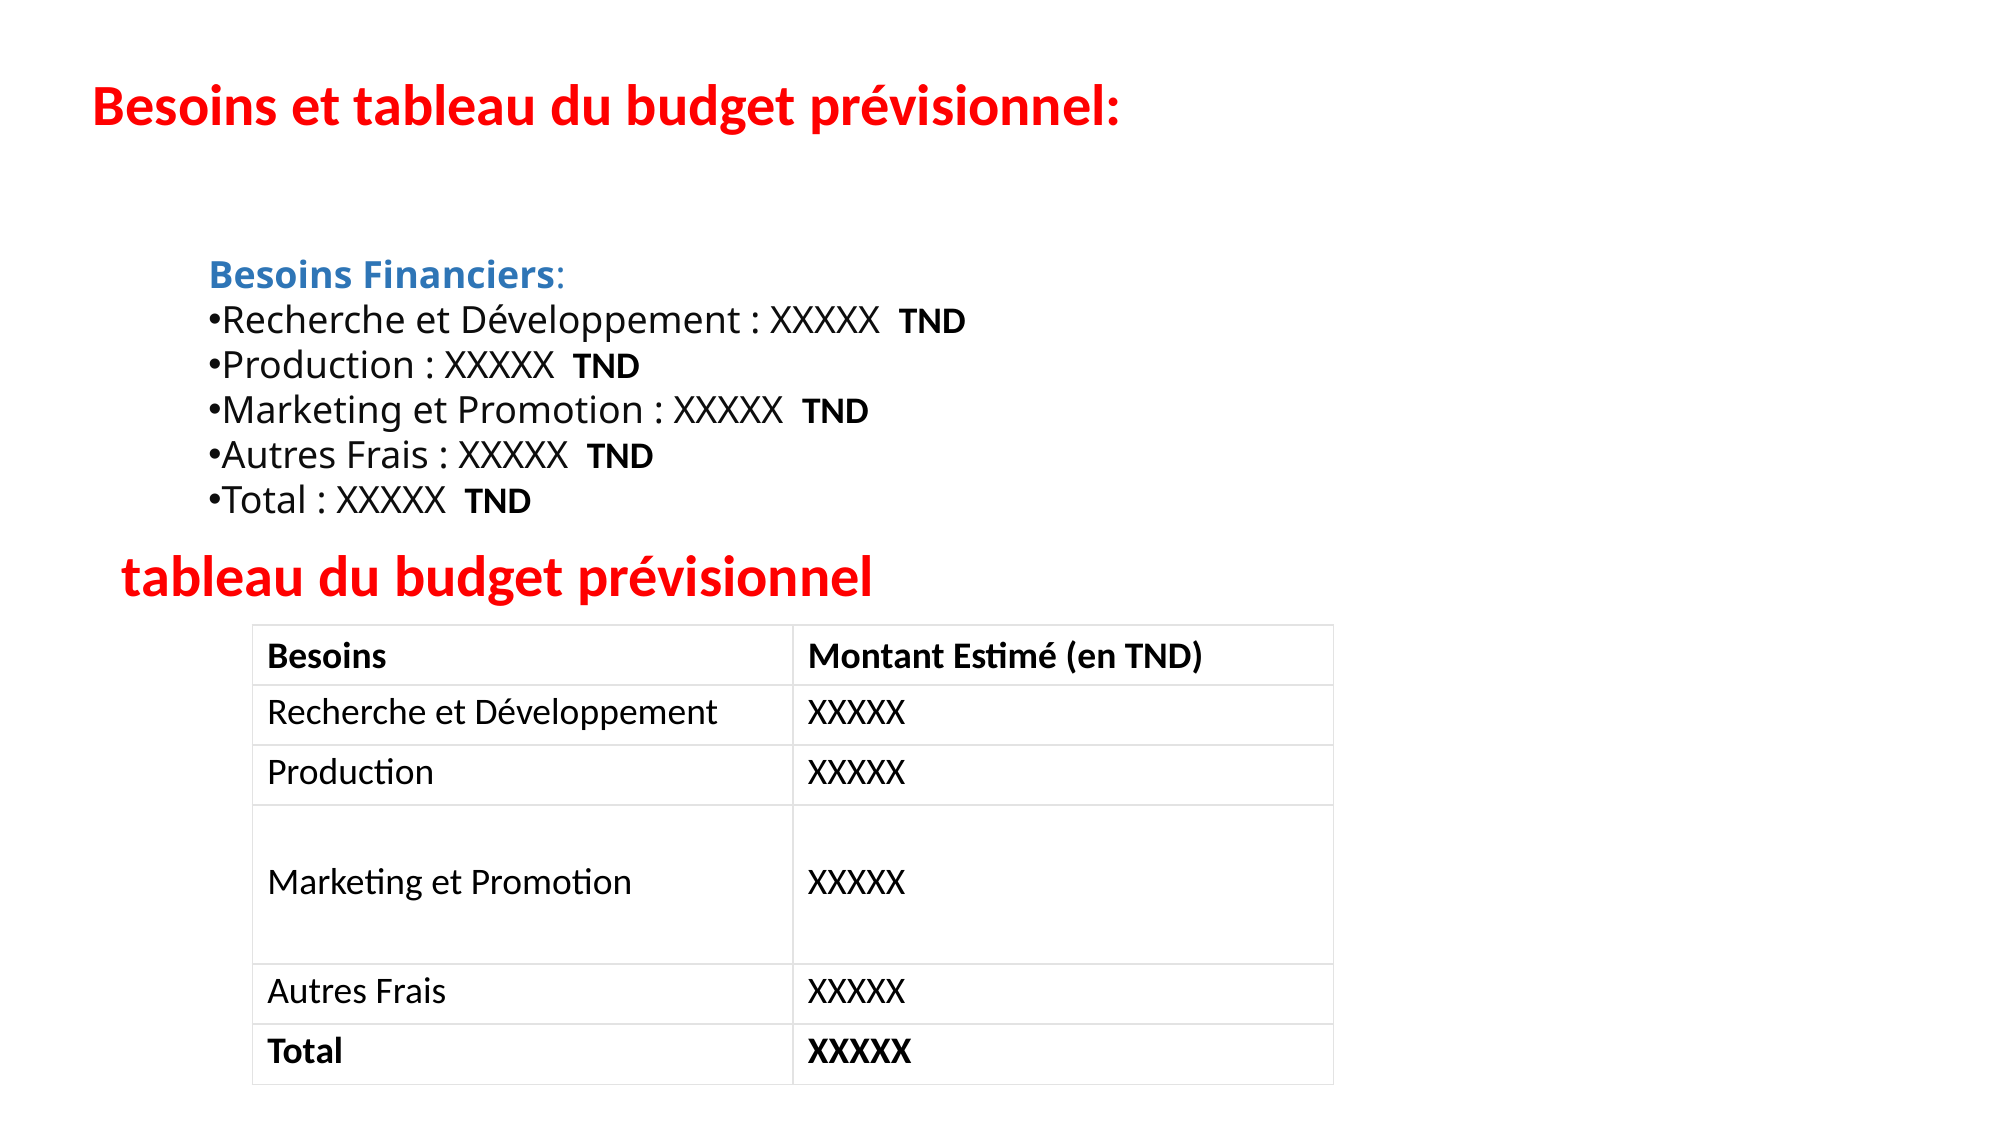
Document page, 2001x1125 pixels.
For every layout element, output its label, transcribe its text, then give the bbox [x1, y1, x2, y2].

table_cell Production [253, 746, 792, 804]
table_header Besoins [253, 626, 792, 684]
text_box tableau du budget prévisionnel [107, 531, 1143, 616]
table_cell XXXXX [794, 746, 1333, 804]
table_cell Total [253, 1025, 792, 1084]
table_cell XXXXX [794, 686, 1333, 744]
text_box Besoins et tableau du budget prévisionnel: [78, 59, 1938, 189]
table_cell Marketing et Promotion [253, 806, 792, 963]
table_cell Recherche et Développement [253, 686, 792, 744]
table_cell XXXXX [794, 1025, 1333, 1084]
table_header Montant Estimé (en TND) [794, 626, 1333, 684]
table_cell XXXXX [794, 806, 1333, 963]
table_cell Autres Frais [253, 965, 792, 1023]
table_cell XXXXX [794, 965, 1333, 1023]
text_box Besoins Financiers: Recherche et Développement : XXXXX TND Production : XXXXX TND Marketing et Promotion : XXXXX TND Autres Frais : XXXXX TND Total : XXXXX TND [193, 243, 1194, 529]
